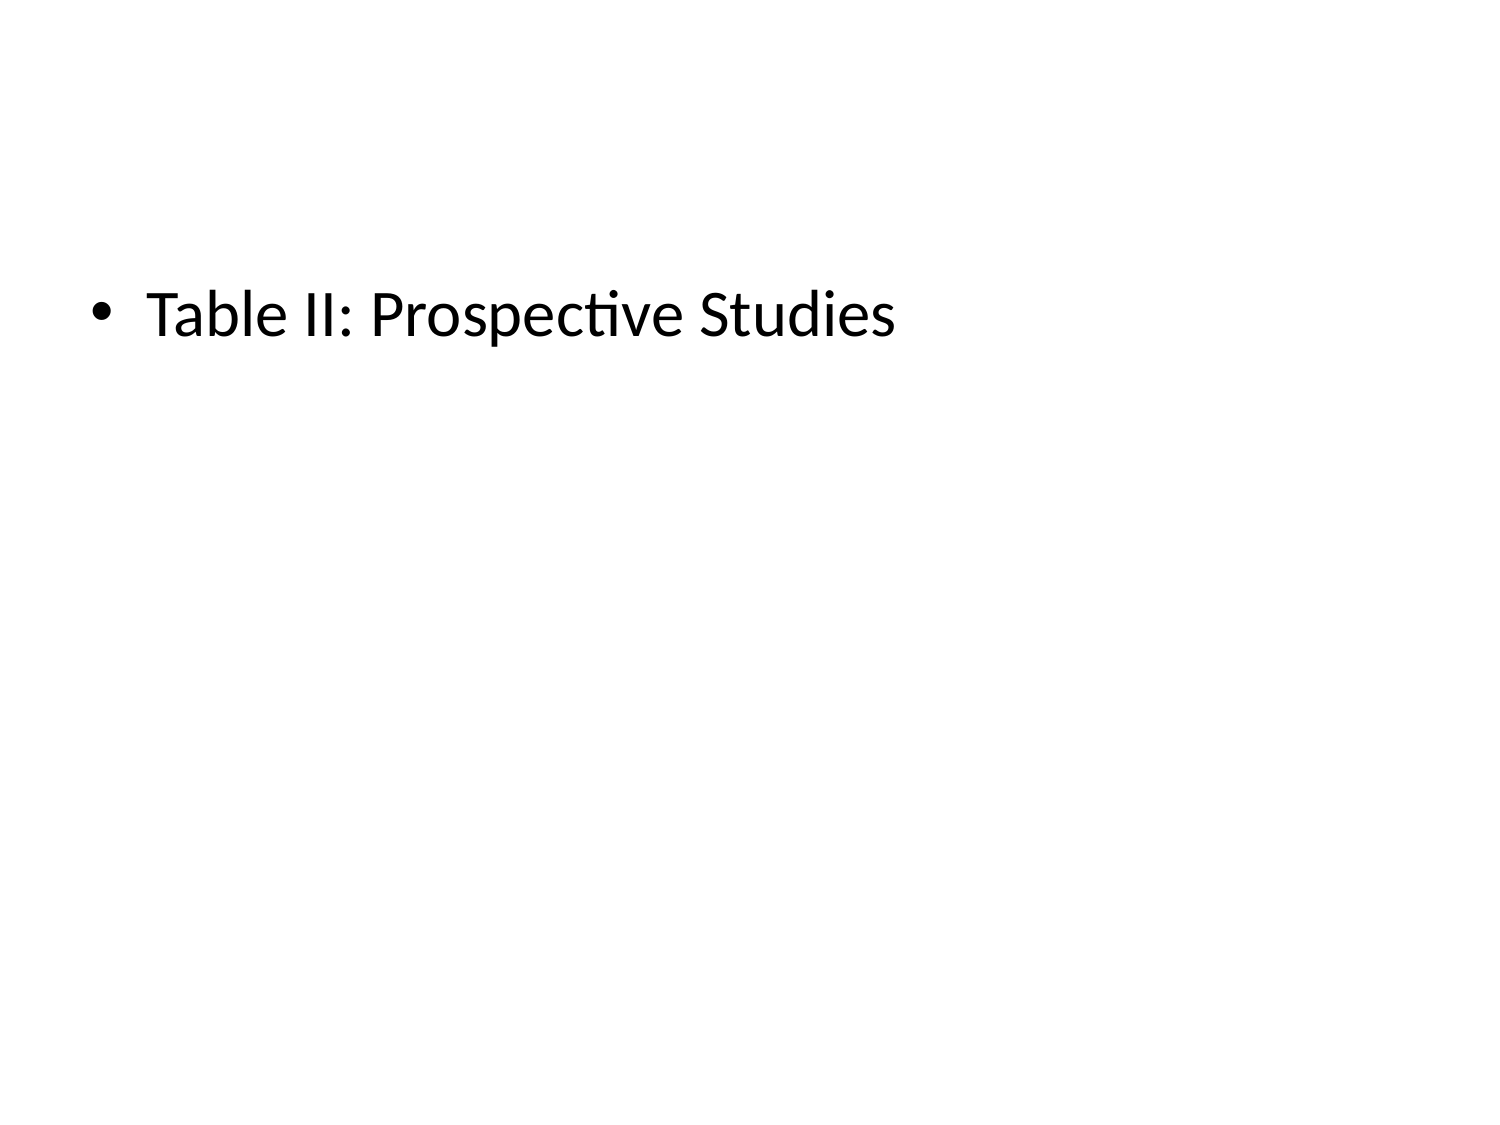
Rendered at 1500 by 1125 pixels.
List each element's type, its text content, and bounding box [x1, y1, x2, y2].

list Table II: Prospective Studies [75, 262, 1425, 1005]
